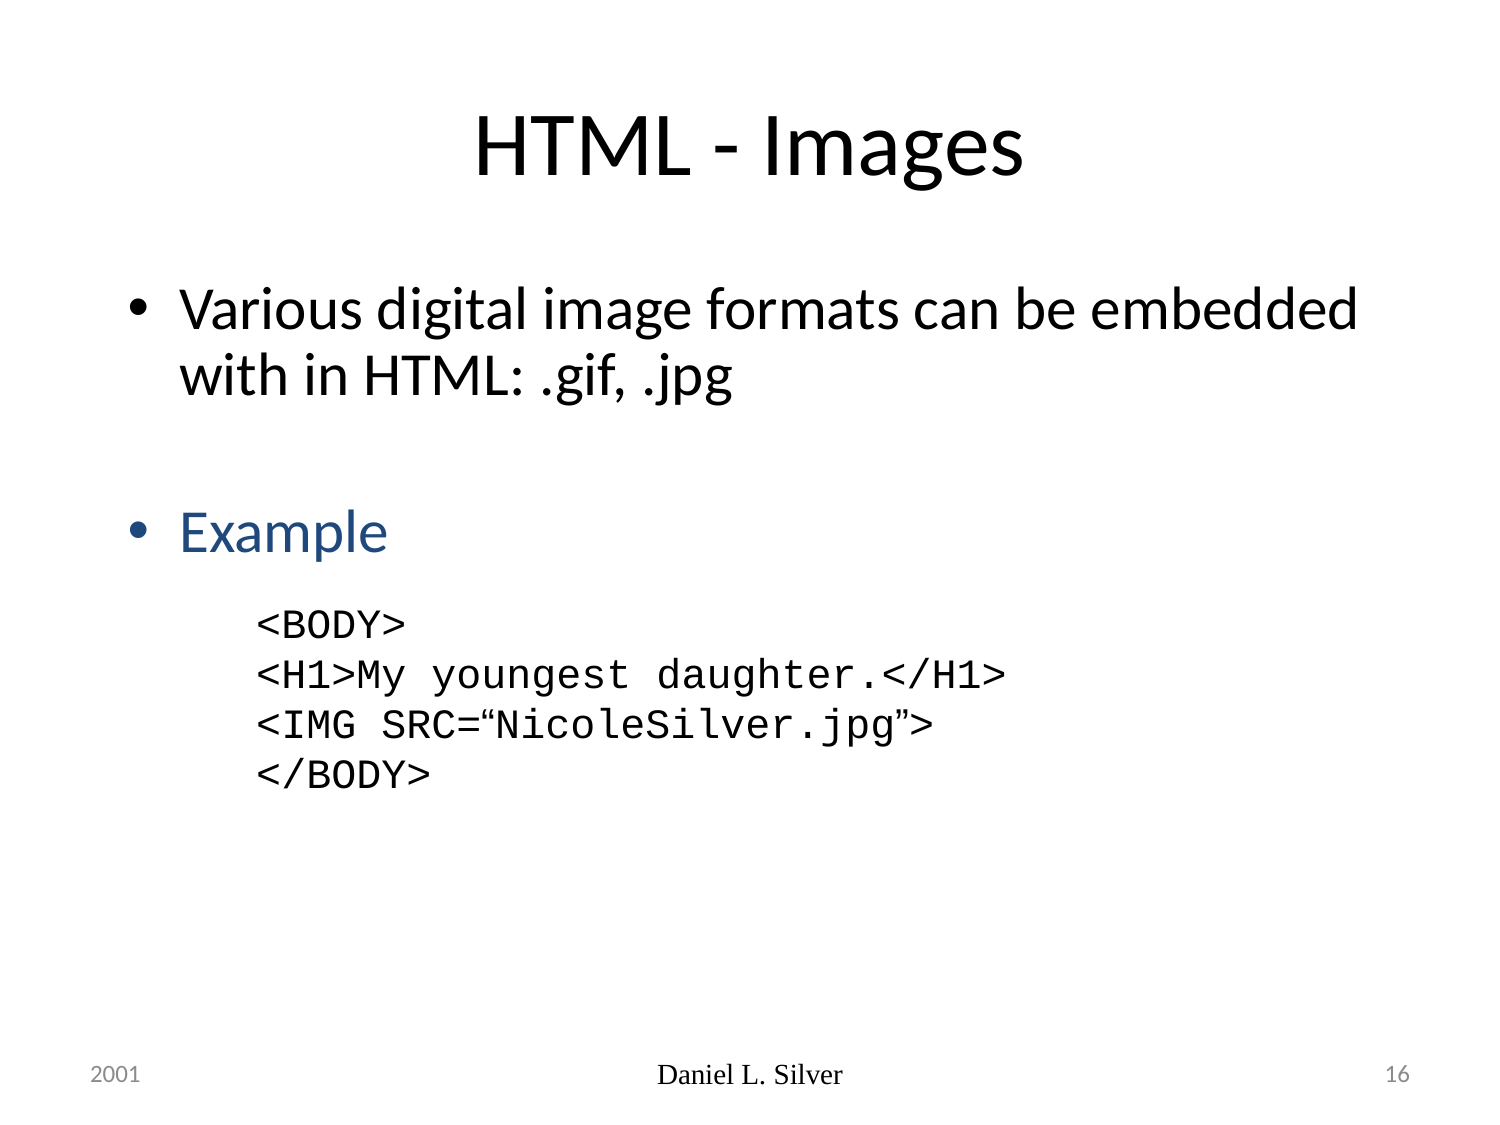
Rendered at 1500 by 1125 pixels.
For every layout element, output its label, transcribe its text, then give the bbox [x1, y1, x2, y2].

slide_number 2001 [75, 1042, 425, 1103]
footer Daniel L. Silver [512, 1042, 988, 1103]
list Various digital image formats can be embedded with in HTML: .gif, .jpg Example [112, 269, 1388, 574]
title HTML - Images [75, 45, 1425, 233]
slide_number 16 [1074, 1042, 1425, 1103]
text_box <BODY> <H1>My youngest daughter.</H1> <IMG SRC=“NicoleSilver.jpg”> </BODY> [241, 589, 1022, 875]
